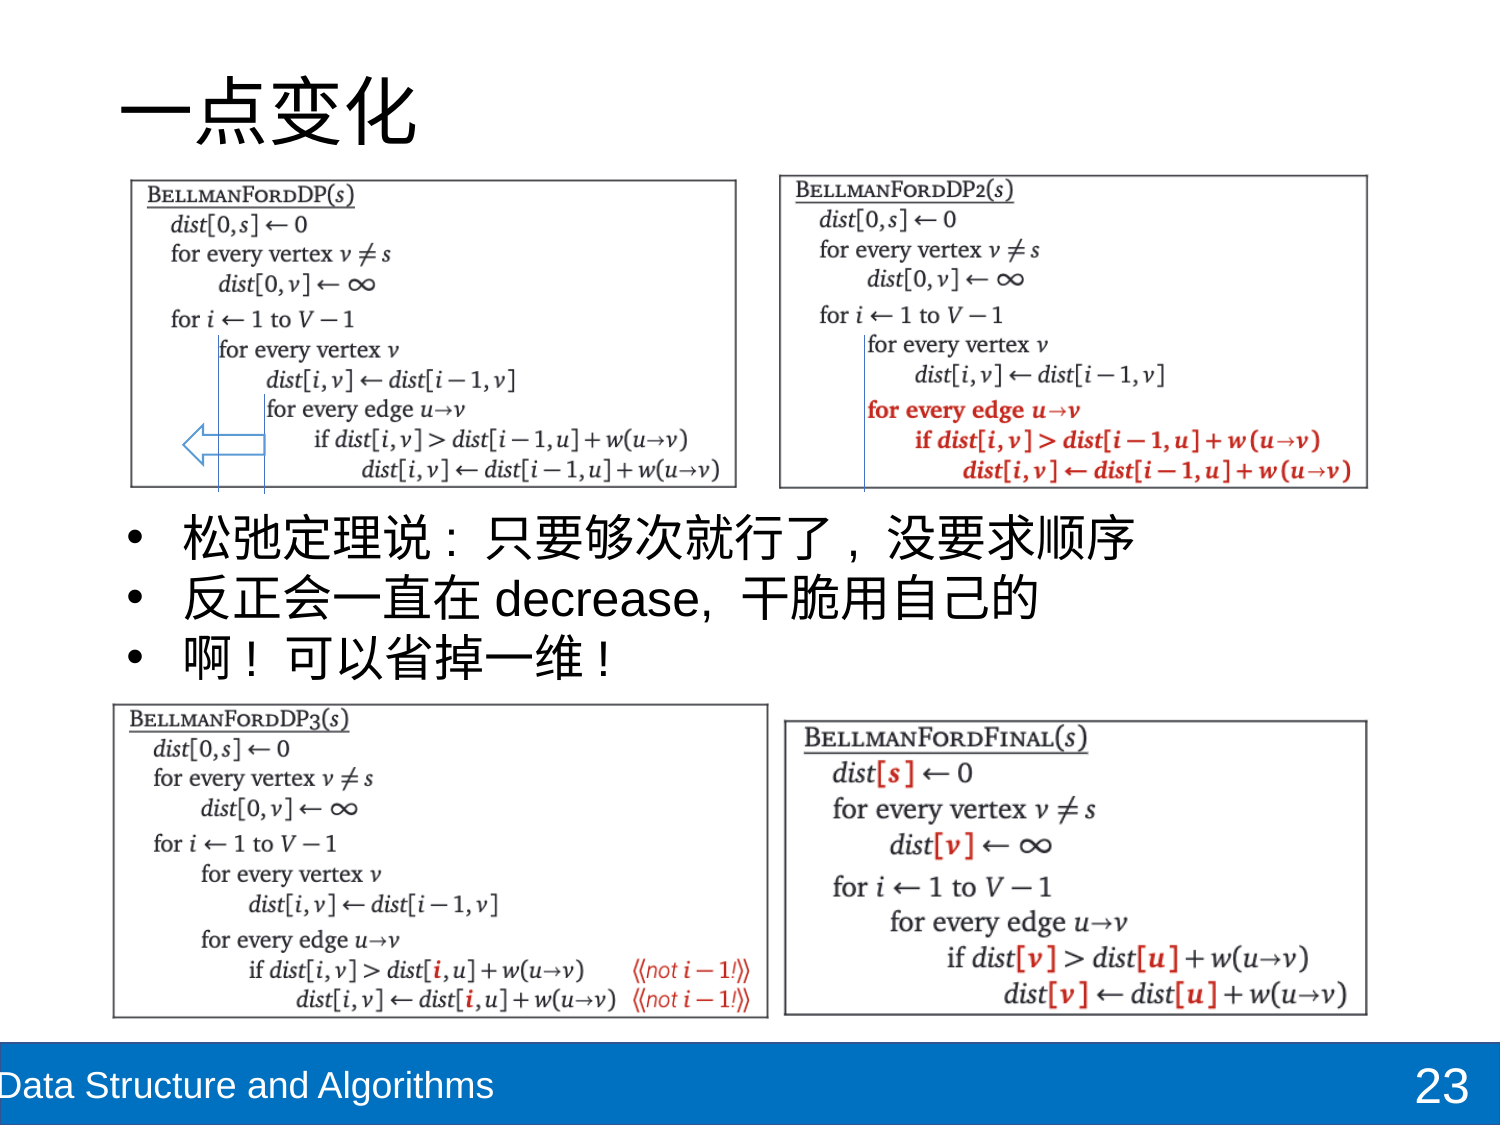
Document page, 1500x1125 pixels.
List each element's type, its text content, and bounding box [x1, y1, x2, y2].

picture [779, 713, 1374, 1022]
picture [103, 693, 777, 1025]
title 一点变化 [103, 59, 1397, 171]
picture [775, 170, 1374, 494]
picture [122, 172, 745, 492]
slide_number 23 [1147, 1054, 1485, 1114]
